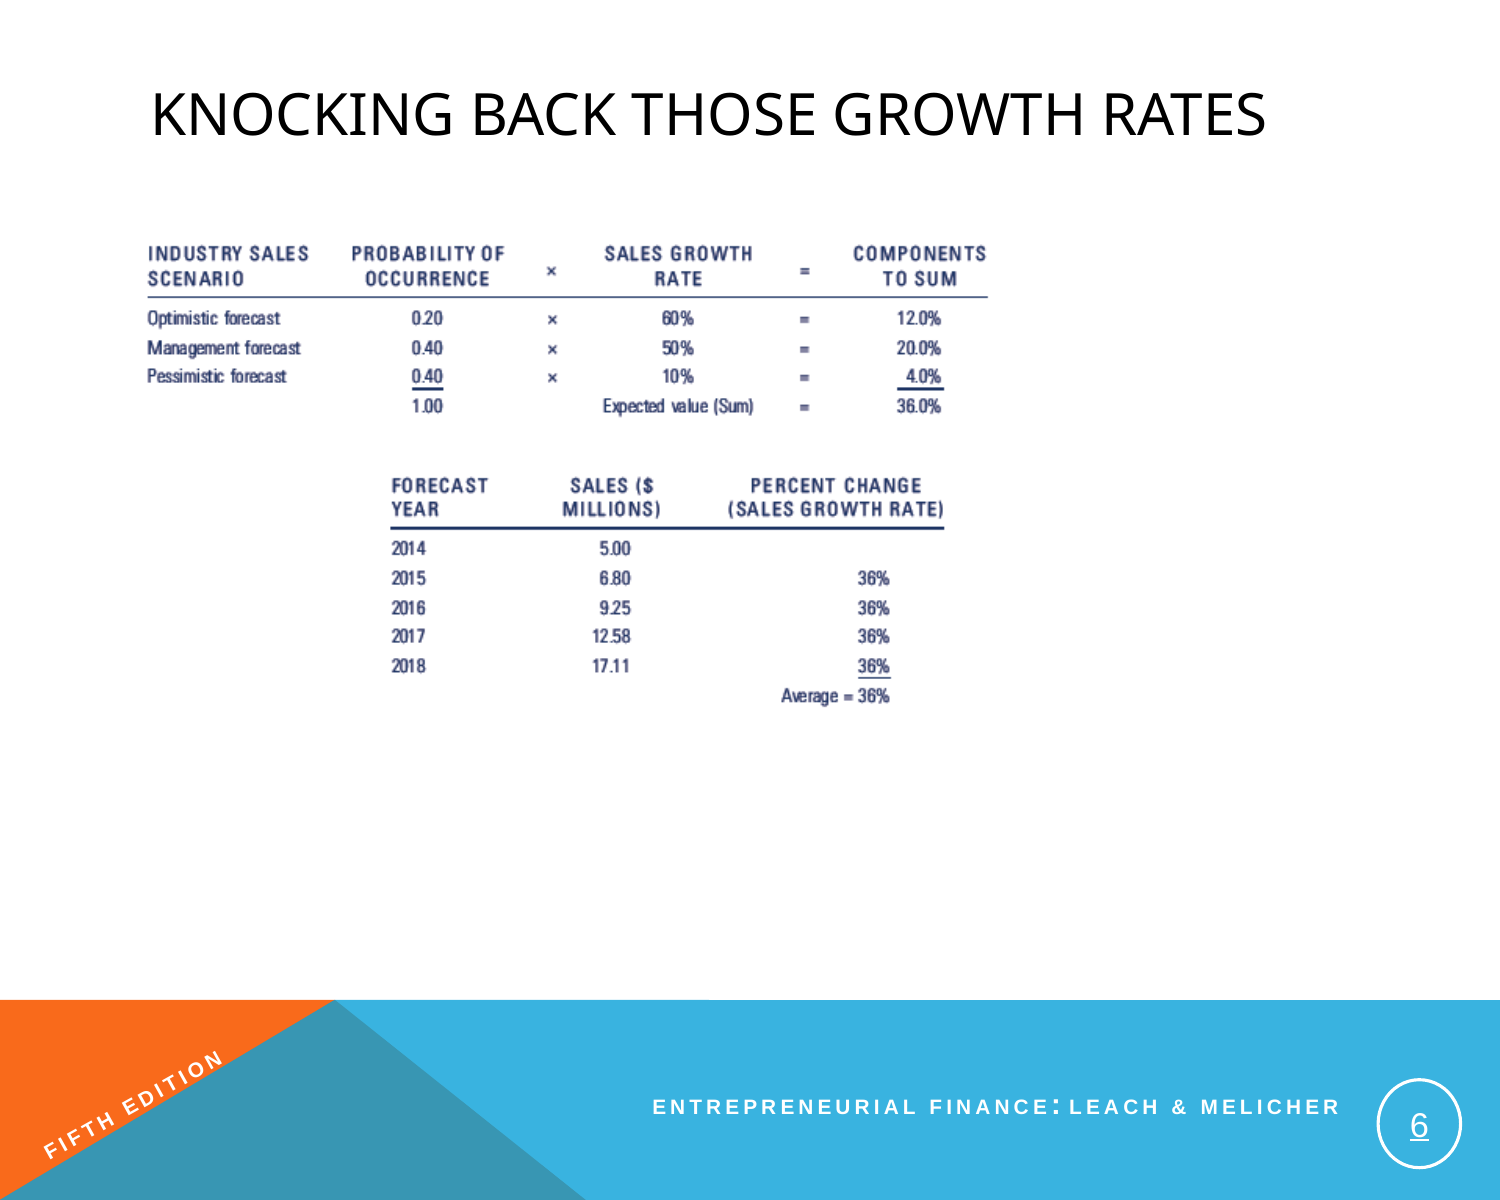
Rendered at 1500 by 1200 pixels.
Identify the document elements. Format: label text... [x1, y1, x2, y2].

slide_number 6 [1376, 1078, 1463, 1170]
picture [137, 237, 996, 430]
picture [374, 469, 957, 715]
title Knocking Back Those Growth Rates [135, 64, 1369, 160]
